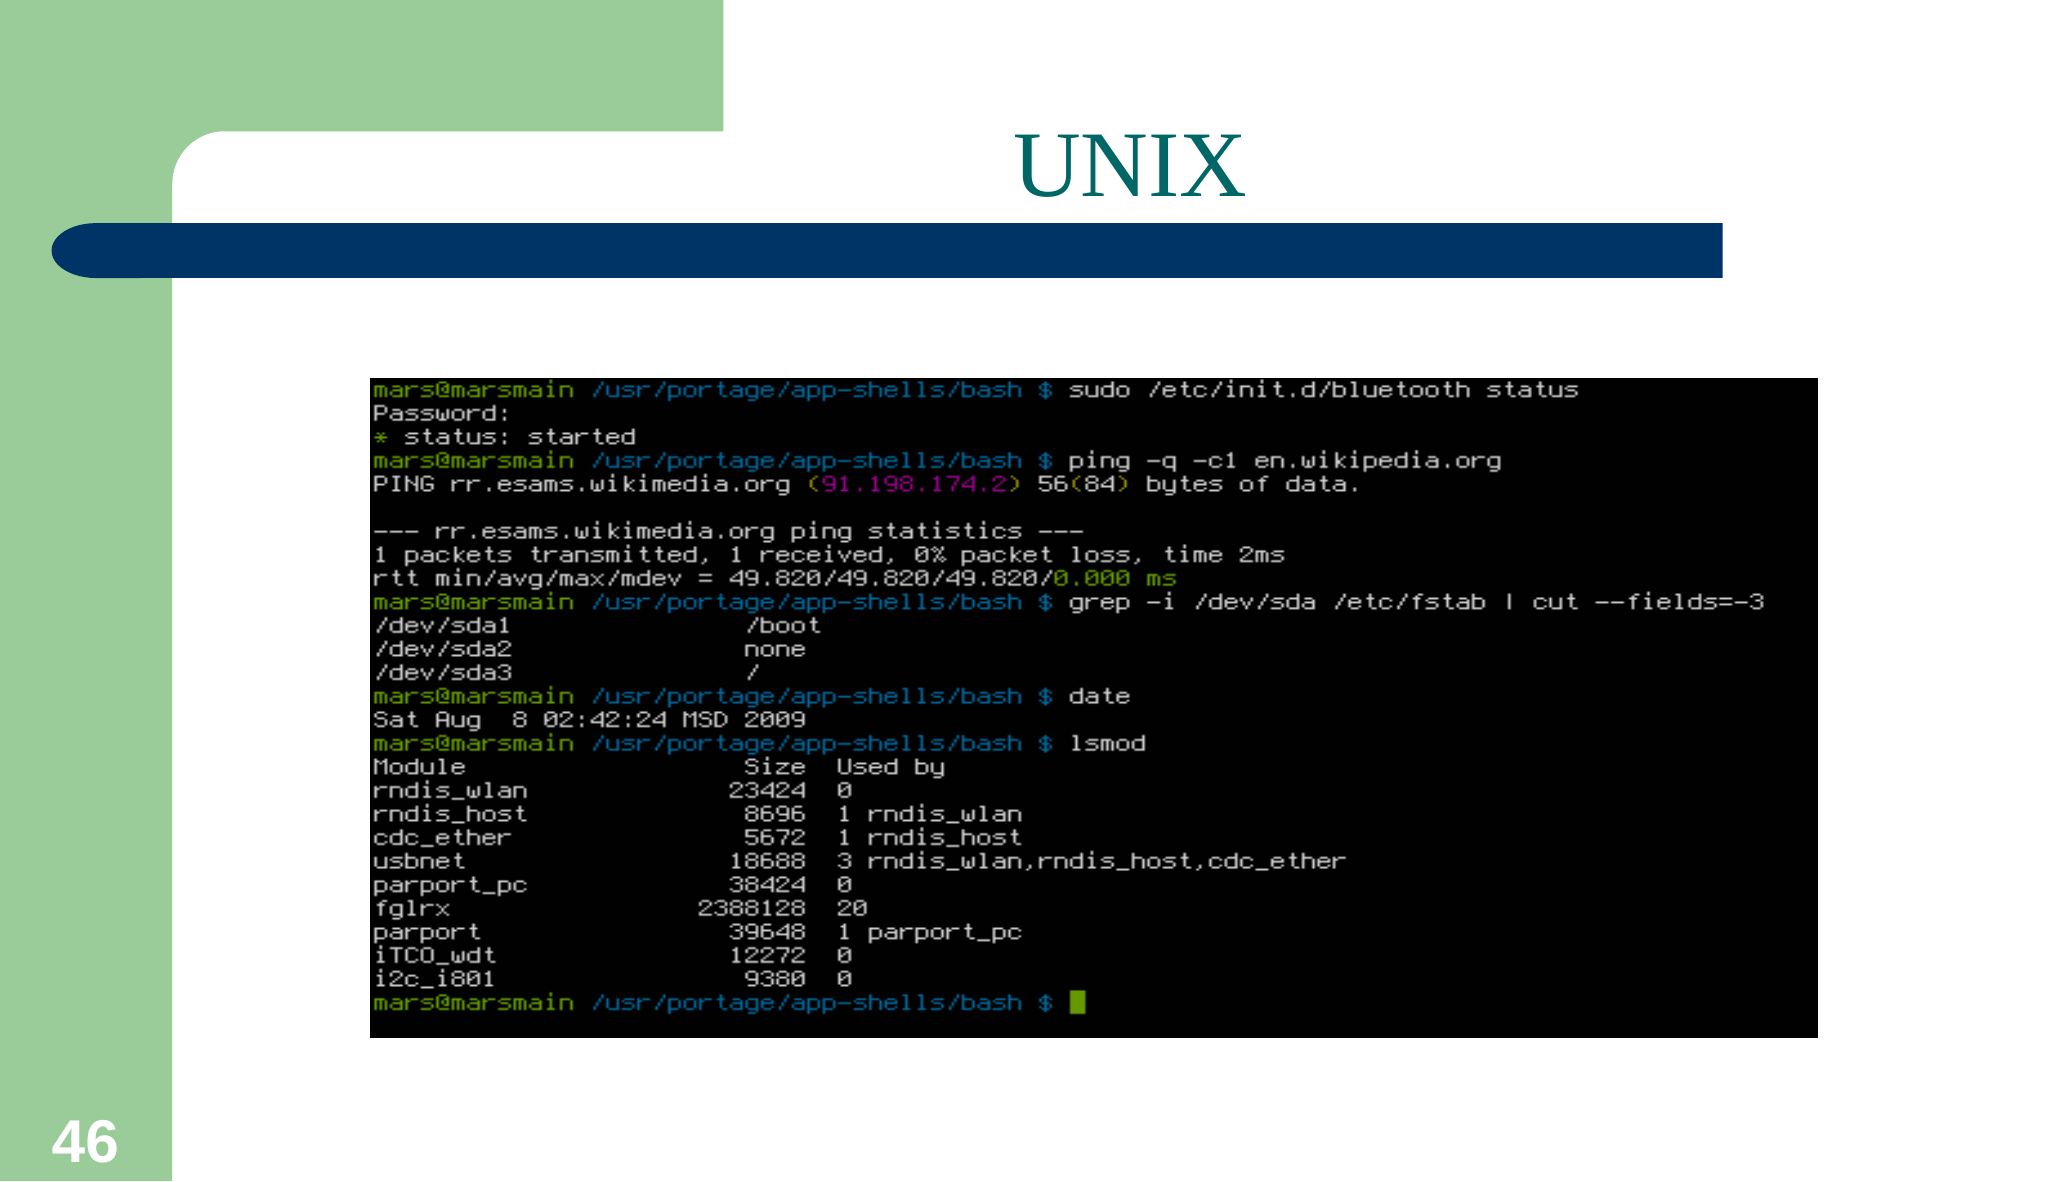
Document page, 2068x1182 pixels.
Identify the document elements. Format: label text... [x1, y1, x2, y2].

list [370, 378, 1818, 1039]
title UNIX [193, 131, 2068, 224]
